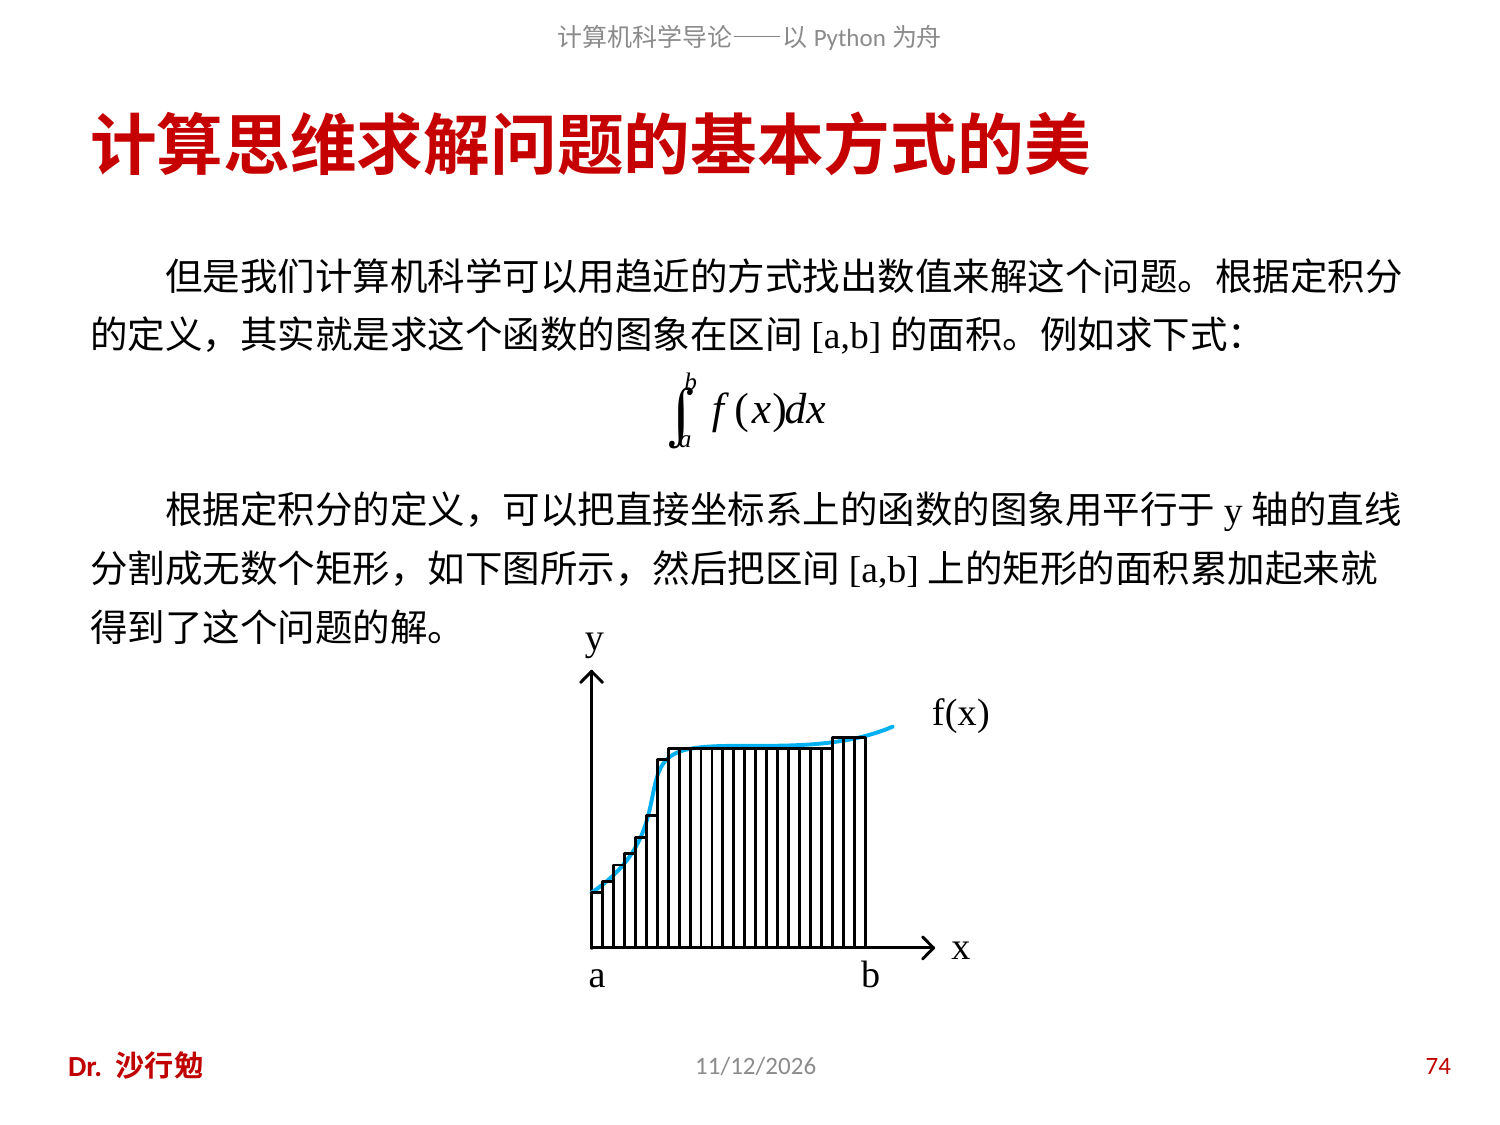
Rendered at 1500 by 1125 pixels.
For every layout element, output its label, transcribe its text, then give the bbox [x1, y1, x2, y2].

title 计算思维求解问题的基本方式的美 [75, 90, 1425, 195]
list 但是我们计算机科学可以用趋近的方式找出数值来解这个问题。根据定积分的定义，其实就是求这个函数的图象在区间[a,b]的面积。例如求下式： 根据定积分的定义，可以把直接坐标系上的函数的图象用平行于y轴的直线分割成无数个矩形，如下图所示，然后把区间[a,b]上的矩形的面积累加起来就得到了这个问题的解。 [75, 231, 1425, 705]
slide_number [501, 1035, 1010, 1095]
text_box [655, 361, 834, 457]
footer Dr. 沙行勉 [53, 1035, 386, 1095]
picture [560, 600, 1011, 1017]
slide_number 74 [1116, 1035, 1467, 1095]
